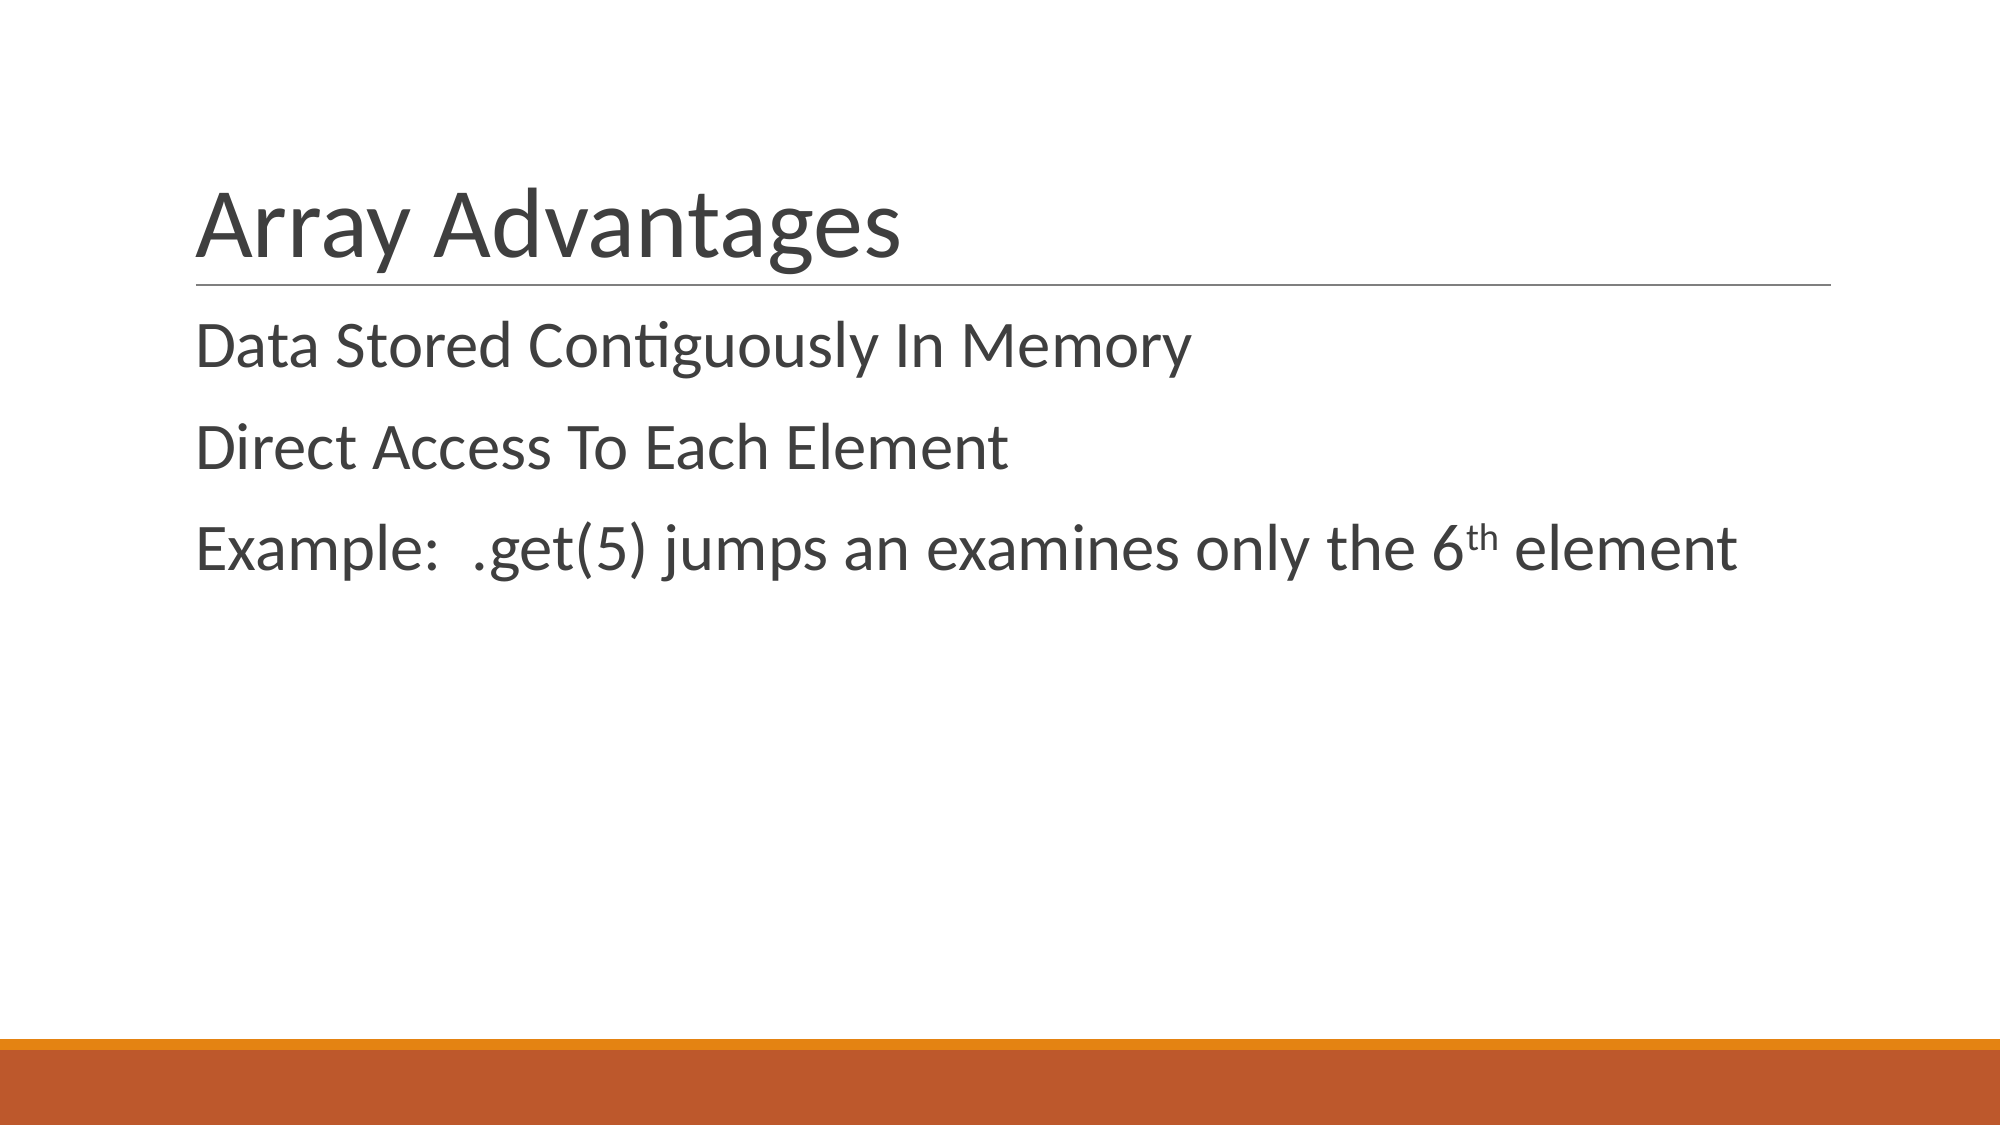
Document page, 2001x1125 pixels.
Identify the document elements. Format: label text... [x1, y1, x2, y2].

list Data Stored Contiguously In Memory Direct Access To Each Element Example: .get(5) jumps an examines only the 6th element [180, 302, 1830, 963]
title Array Advantages [180, 47, 1830, 285]
